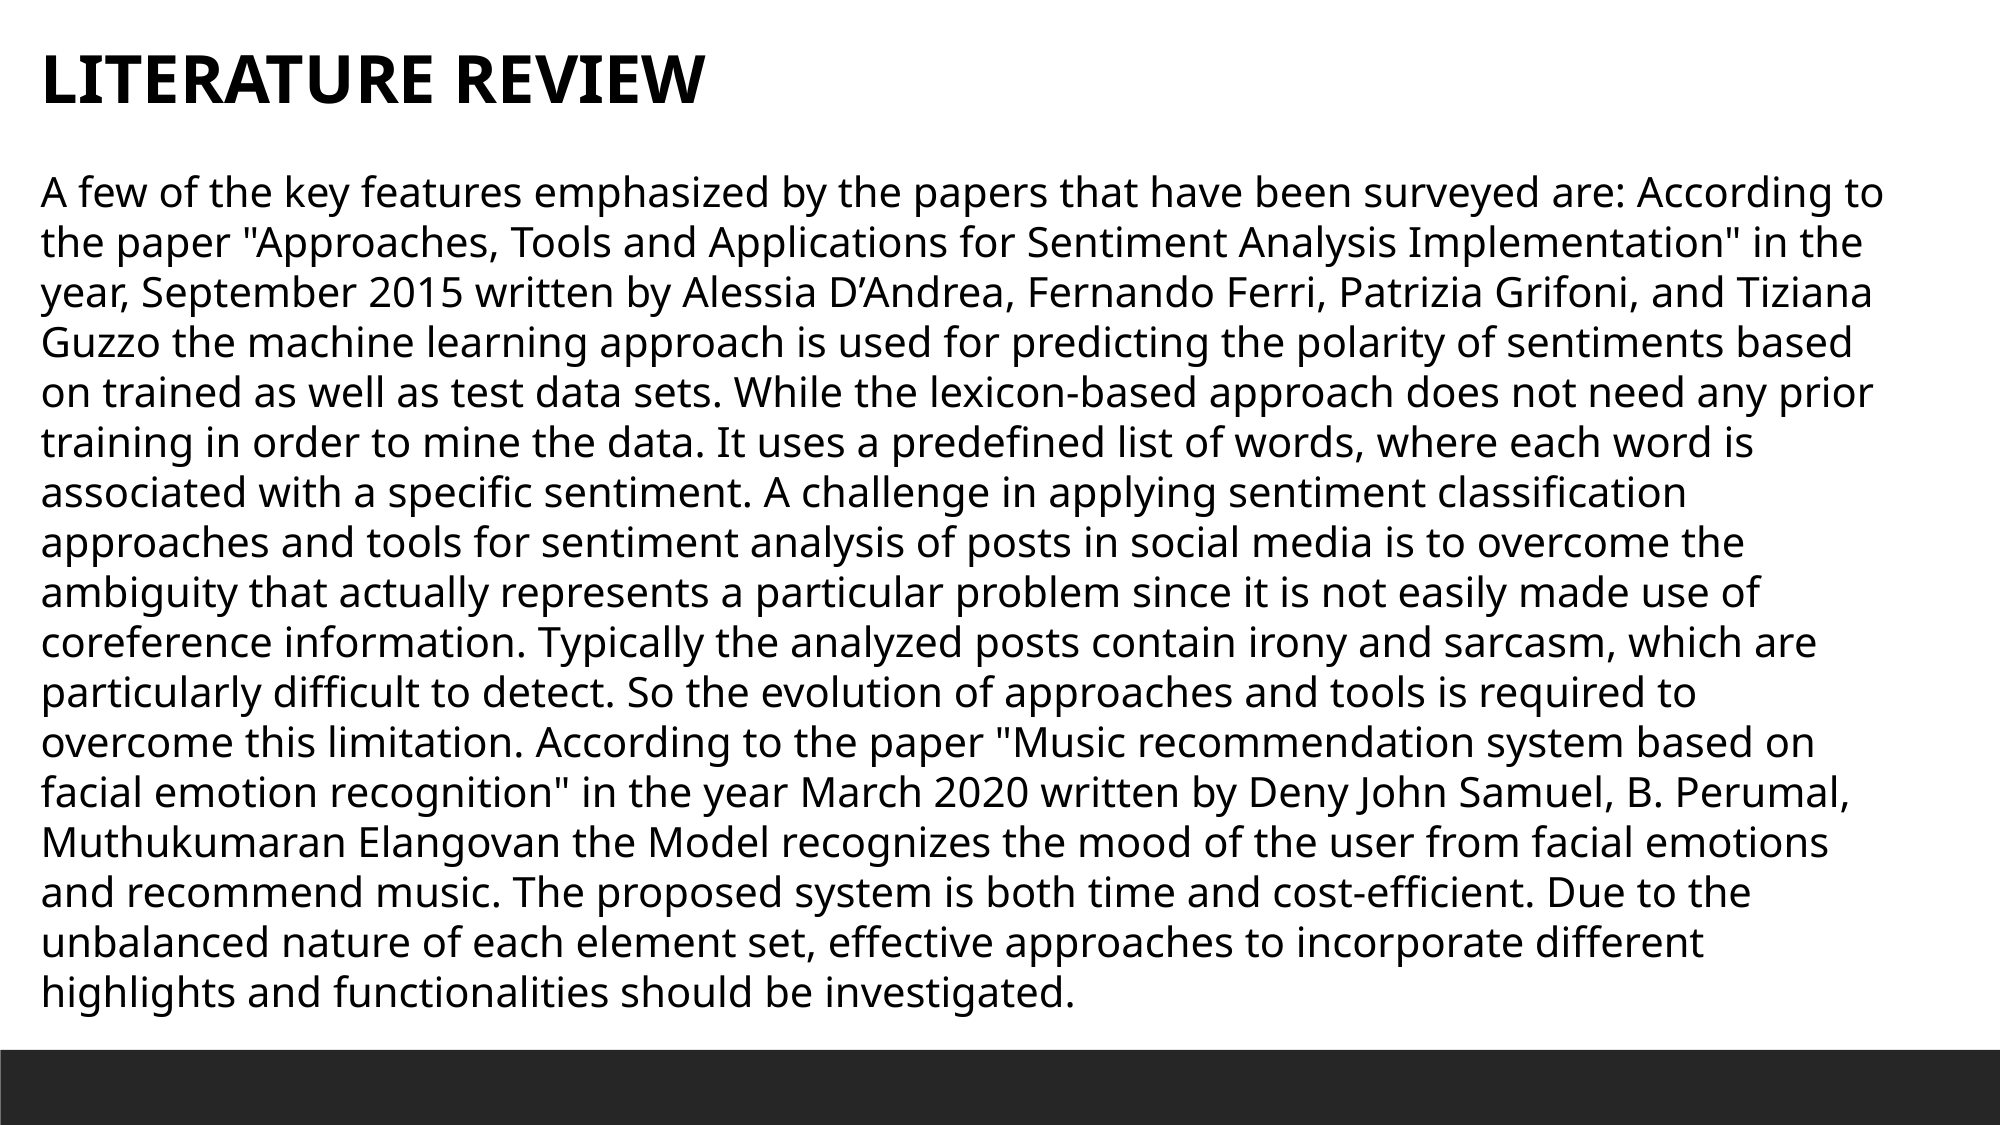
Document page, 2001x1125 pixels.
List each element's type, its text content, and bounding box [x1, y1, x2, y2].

text_box LITERATURE REVIEW [25, 29, 1027, 124]
text_box A few of the key features emphasized by the papers that have been surveyed are: According to the paper "Approaches, Tools and Applications for Sentiment Analysis Implementation" in the year, September 2015 written by Alessia D’Andrea, Fernando Ferri, Patrizia Grifoni, and Tiziana Guzzo the machine learning approach is used for predicting the polarity of sentiments based on trained as well as test data sets. While the lexicon-based approach does not need any prior training in order to mine the data. It uses a predefined list of words, where each word is associated with a specific sentiment. A challenge in applying sentiment classification approaches and tools for sentiment analysis of posts in social media is to overcome the ambiguity that actually represents a particular problem since it is not easily made use of coreference information. Typically the analyzed posts contain irony and sarcasm, which are particularly difficult to detect. So the evolution of approaches and tools is required to overcome this limitation. According to the paper "Music recommendation system based on facial emotion recognition" in the year March 2020 written by Deny John Samuel, B. Perumal, Muthukumaran Elangovan the Model recognizes the mood of the user from facial emotions and recommend music. The proposed system is both time and cost-efficient. Due to the unbalanced nature of each element set, effective approaches to incorporate different highlights and functionalities should be investigated. [25, 158, 1909, 1024]
